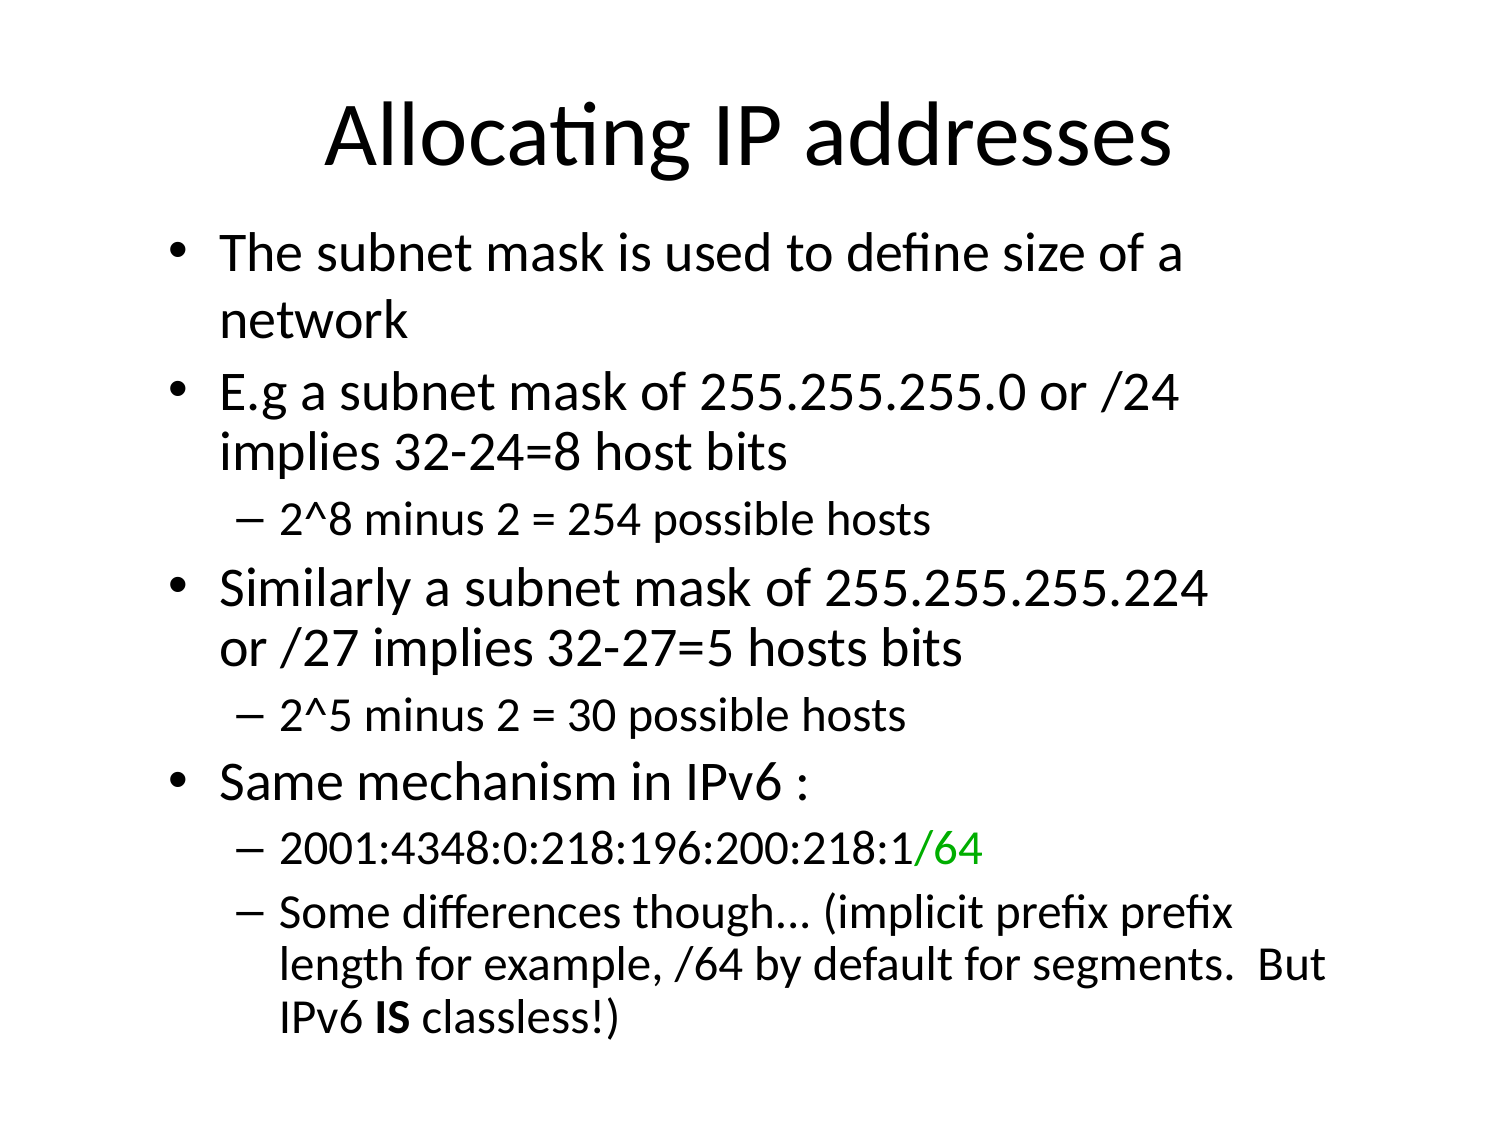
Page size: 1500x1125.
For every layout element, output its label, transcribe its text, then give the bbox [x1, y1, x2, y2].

title Allocating IP addresses [50, 44, 1450, 215]
list The subnet mask is used to define size of a network E.g a subnet mask of 255.255.255.0 or /24 implies 32-24=8 host bits 2^8 minus 2 = 254 possible hosts Similarly a subnet mask of 255.255.255.224 or /27 implies 32-27=5 hosts bits 2^5 minus 2 = 30 possible hosts Same mechanism in IPv6 : 2001:4348:0:218:196:200:218:1/64 Some differences though... (implicit prefix prefix length for example, /64 by default for segments. But IPv6 IS classless!)‏ [153, 208, 1348, 1056]
